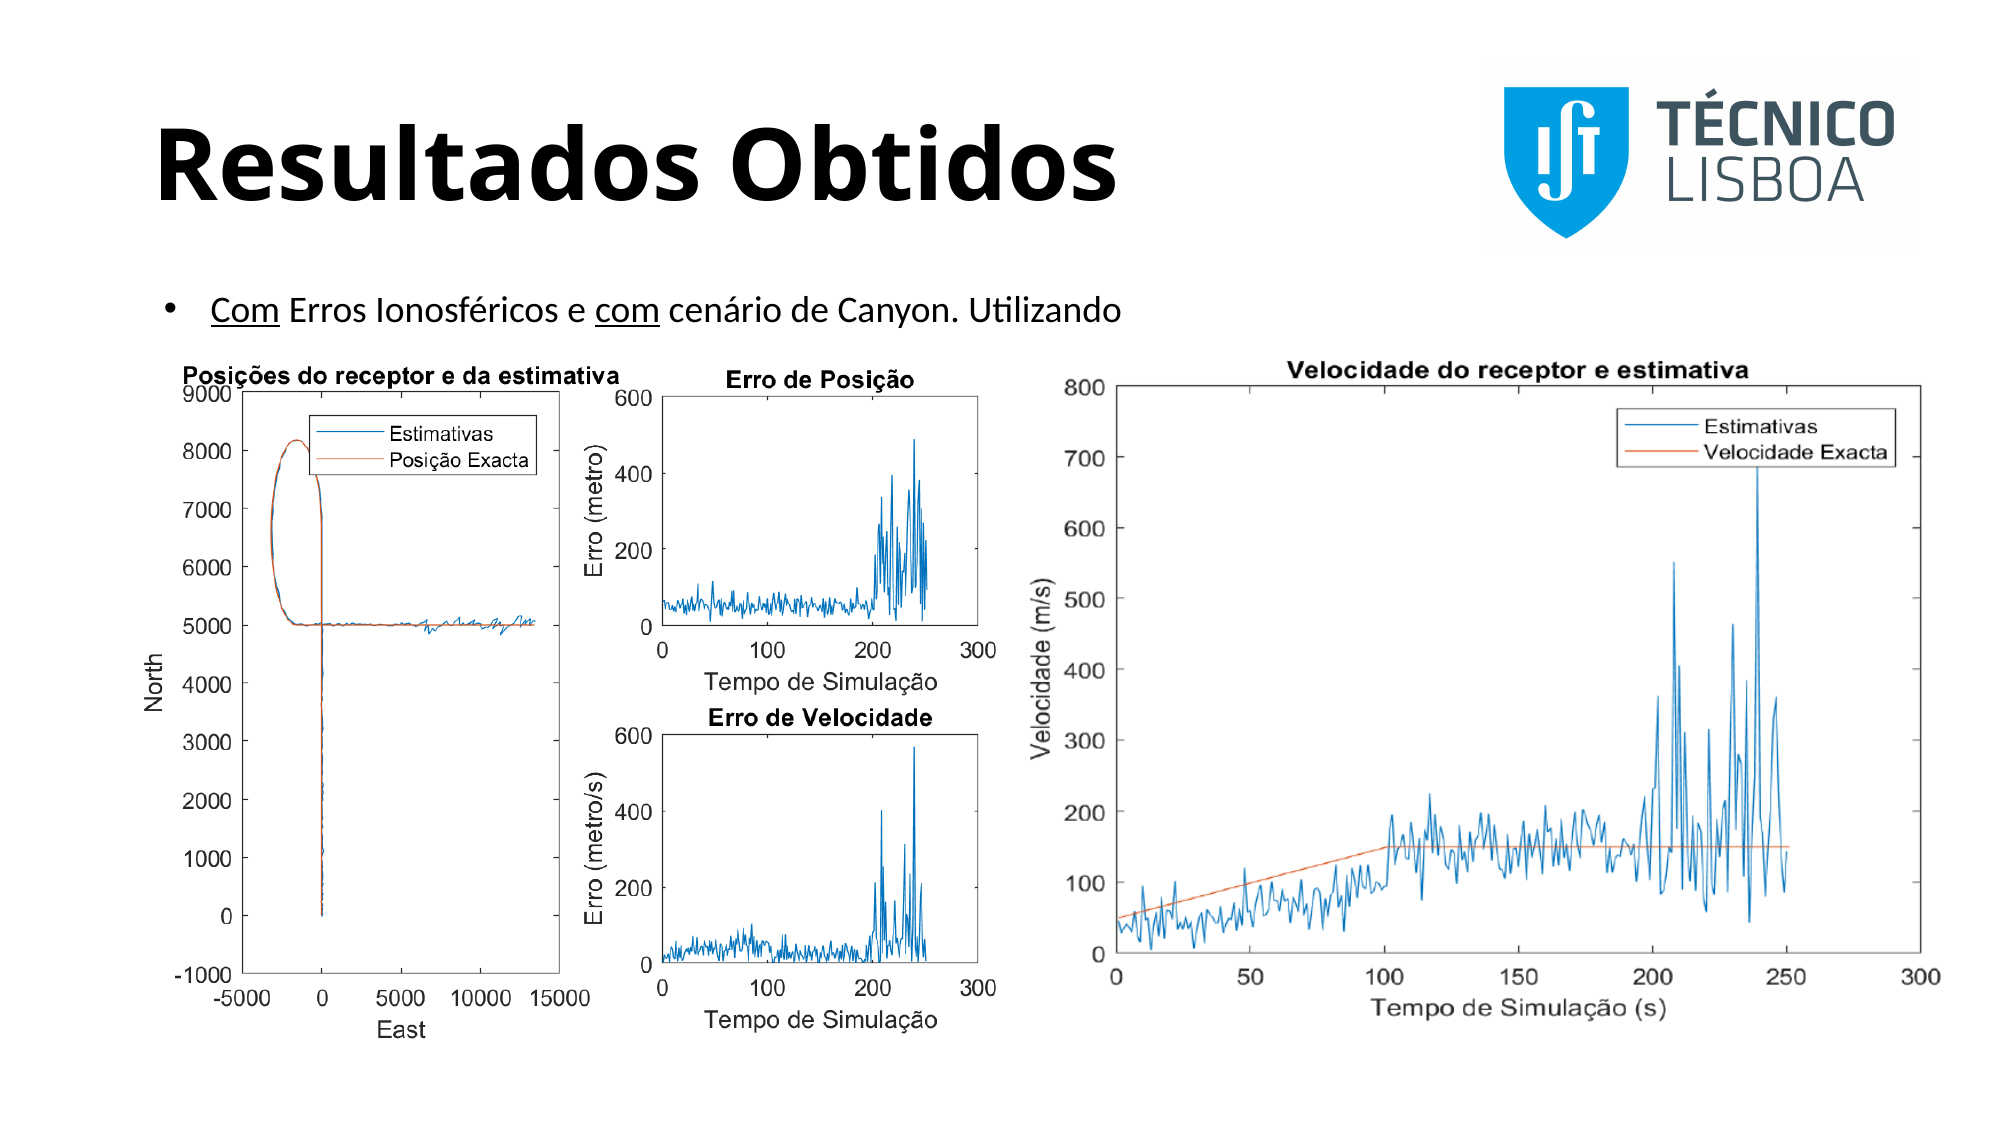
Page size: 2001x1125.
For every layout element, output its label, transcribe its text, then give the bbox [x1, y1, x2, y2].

title Resultados Obtidos [137, 59, 1863, 278]
picture [130, 337, 1966, 1059]
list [1480, 59, 1919, 253]
